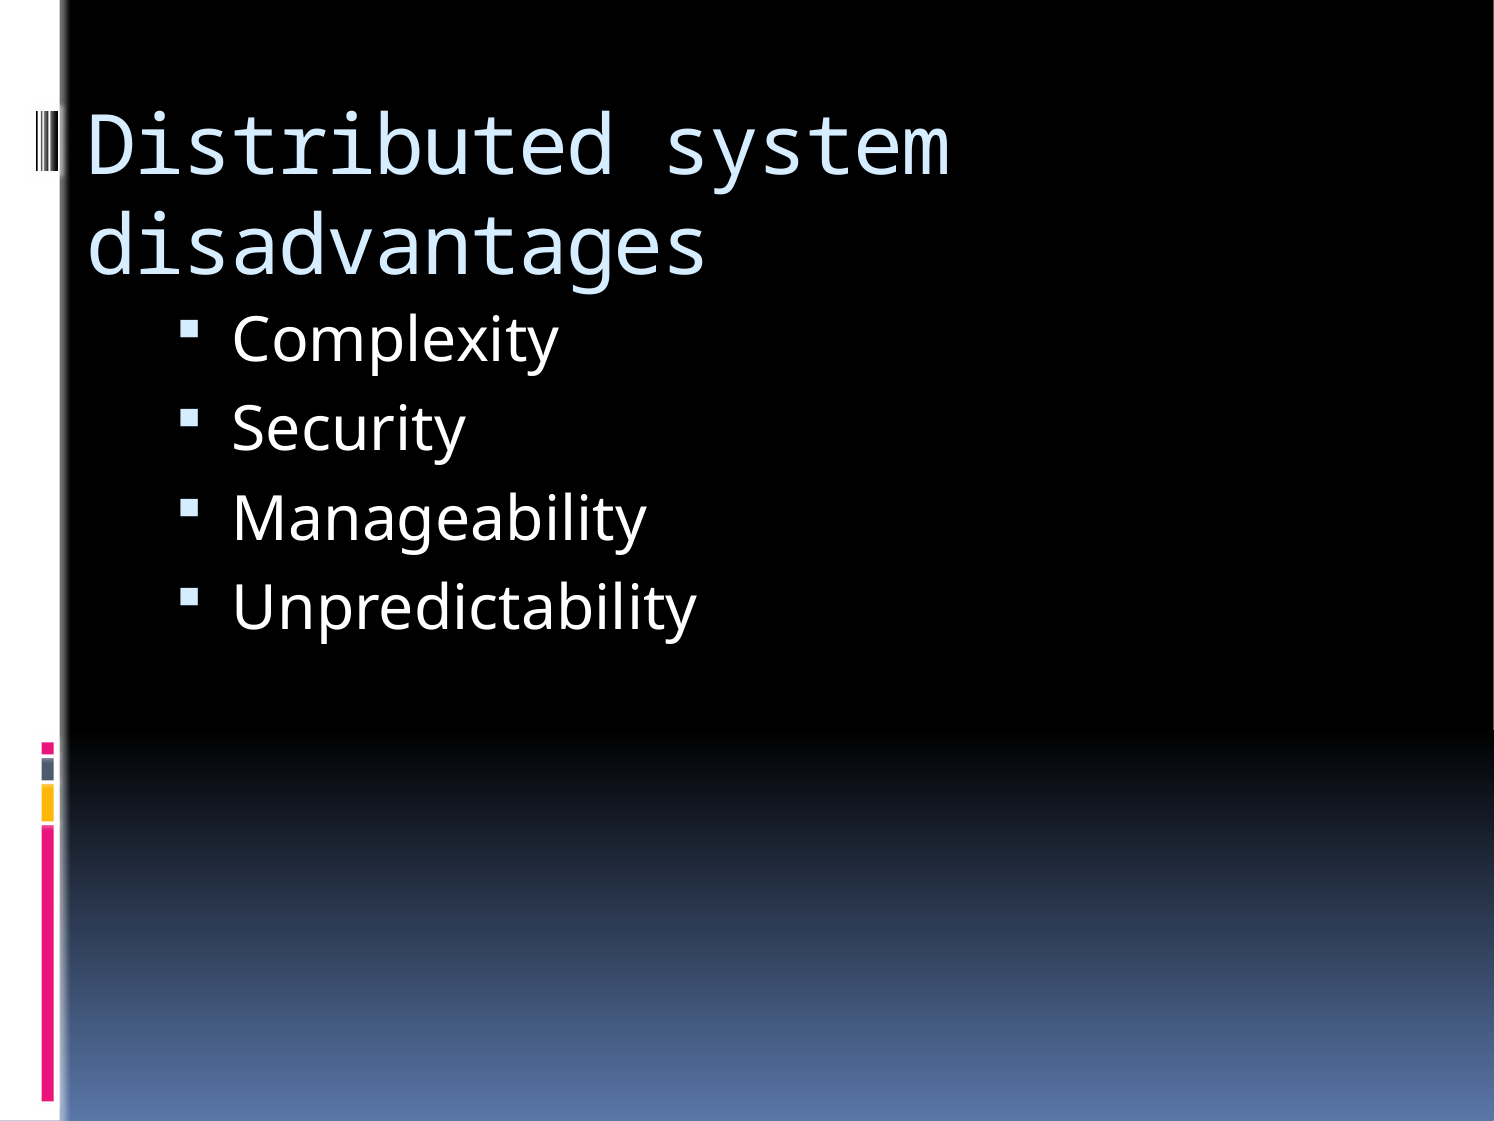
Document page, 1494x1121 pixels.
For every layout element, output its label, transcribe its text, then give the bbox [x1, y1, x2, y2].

list Complexity Security Manageability Unpredictability [149, 291, 1420, 1039]
title Distributed system disadvantages [71, 83, 1494, 234]
